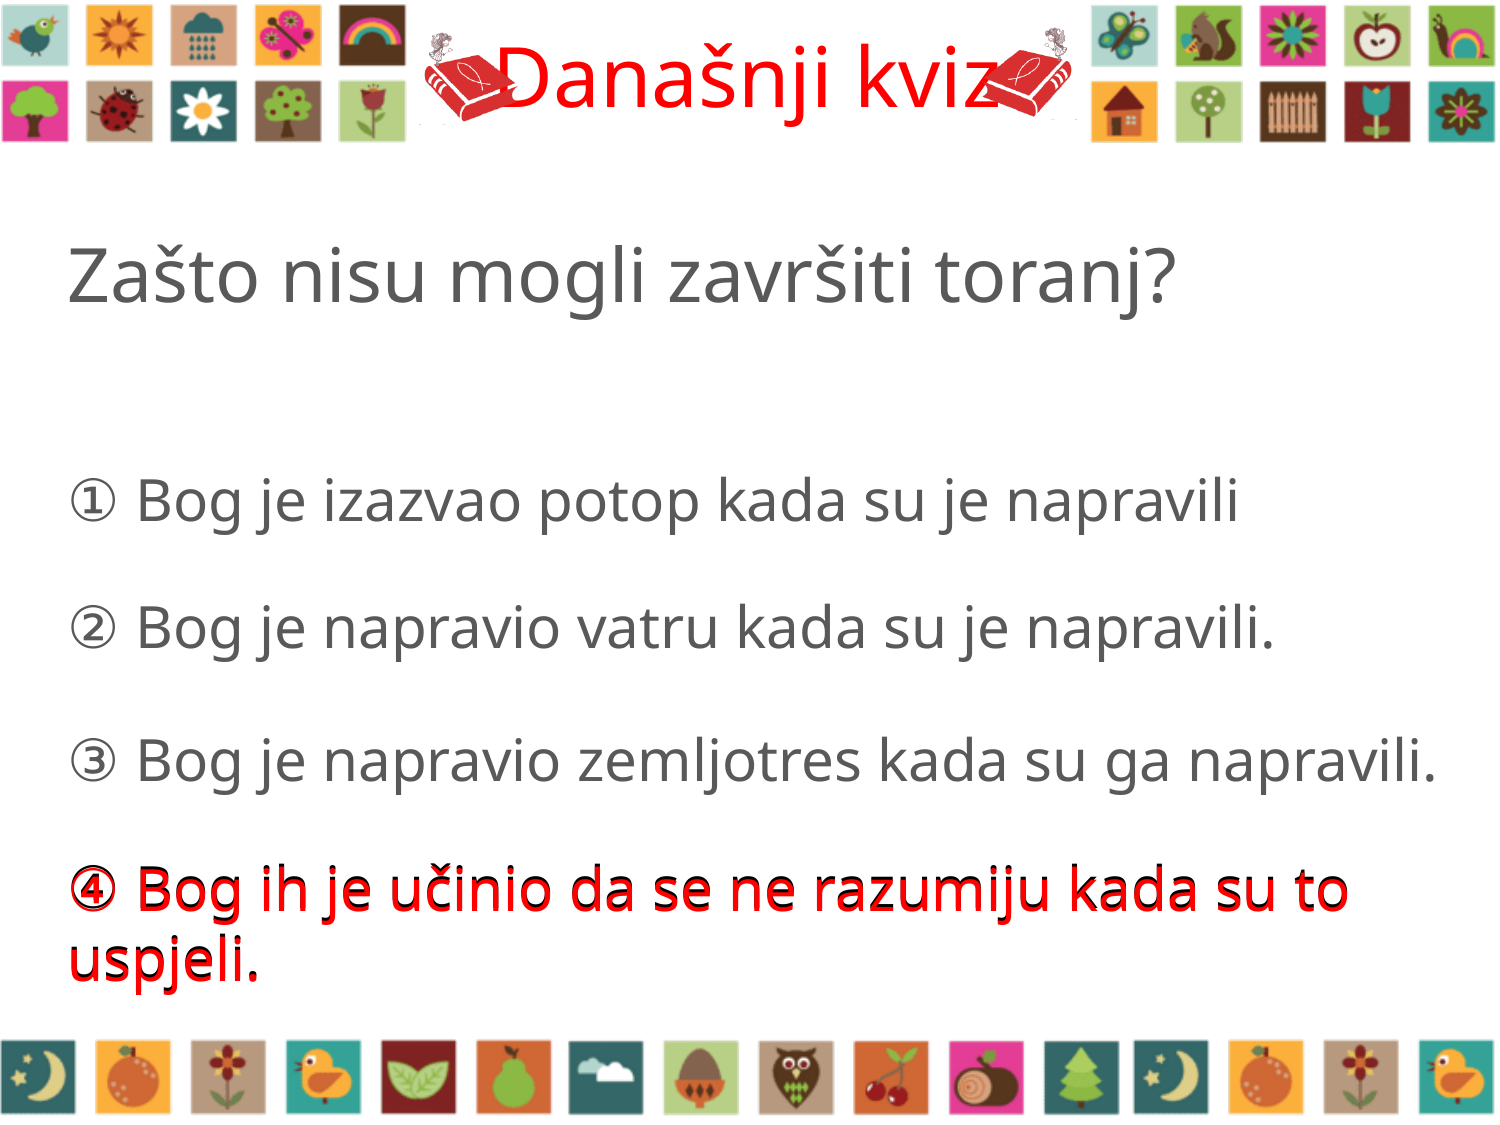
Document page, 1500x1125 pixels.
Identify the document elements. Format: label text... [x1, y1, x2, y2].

text_box Zašto nisu mogli završiti toranj? [53, 219, 1436, 325]
text_box ① Bog je izazvao potop kada su je napravili [53, 456, 1436, 541]
text_box ③ Bog je napravio zemljotres kada su ga napravili. [53, 716, 1483, 801]
text_box ④ Bog ih je učinio da se ne razumiju kada su to uspjeli. [53, 845, 1483, 1001]
text_box Današnji kviz [547, 16, 1078, 131]
text_box ② Bog je napravio vatru kada su je napravili. [53, 582, 1436, 668]
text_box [0, 1028, 1500, 1118]
picture [950, 3, 1500, 150]
picture [0, 3, 550, 150]
